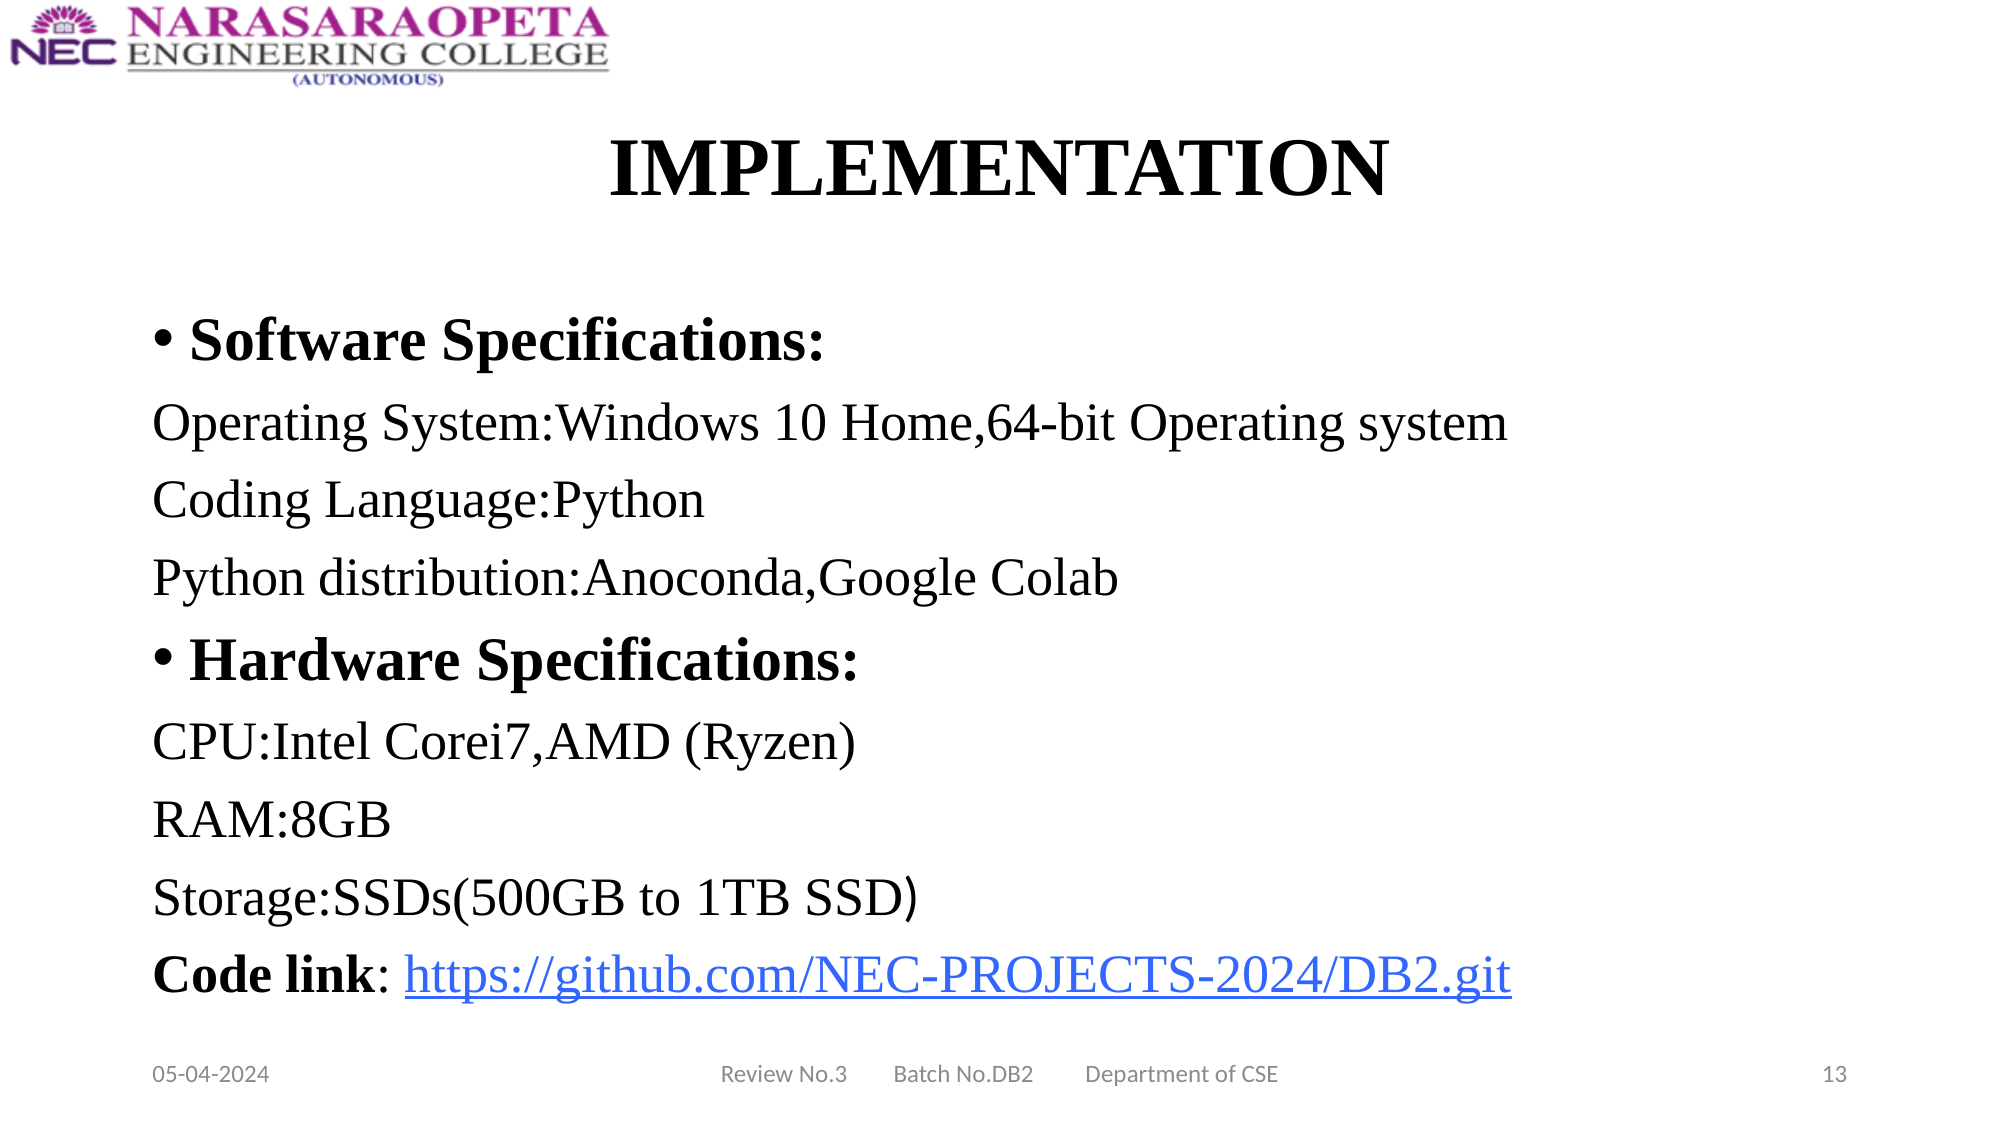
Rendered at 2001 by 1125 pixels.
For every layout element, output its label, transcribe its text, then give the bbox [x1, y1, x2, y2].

list Software Specifications: Operating System:Windows 10 Home,64-bit Operating system Coding Language:Python Python distribution:Anoconda,Google Colab Hardware Specifications: CPU:Intel Corei7,AMD (Ryzen) RAM:8GB Storage:SSDs(500GB to 1TB SSD) Code link: https://github.com/NEC-PROJECTS-2024/DB2.git [137, 299, 1863, 1014]
title IMPLEMENTATION [137, 59, 1863, 278]
picture [0, 0, 1280, 719]
footer Review No.3 Batch No.DB2 Department of CSE [662, 1042, 1338, 1103]
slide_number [137, 1042, 588, 1103]
slide_number 13 [1412, 1042, 1863, 1103]
